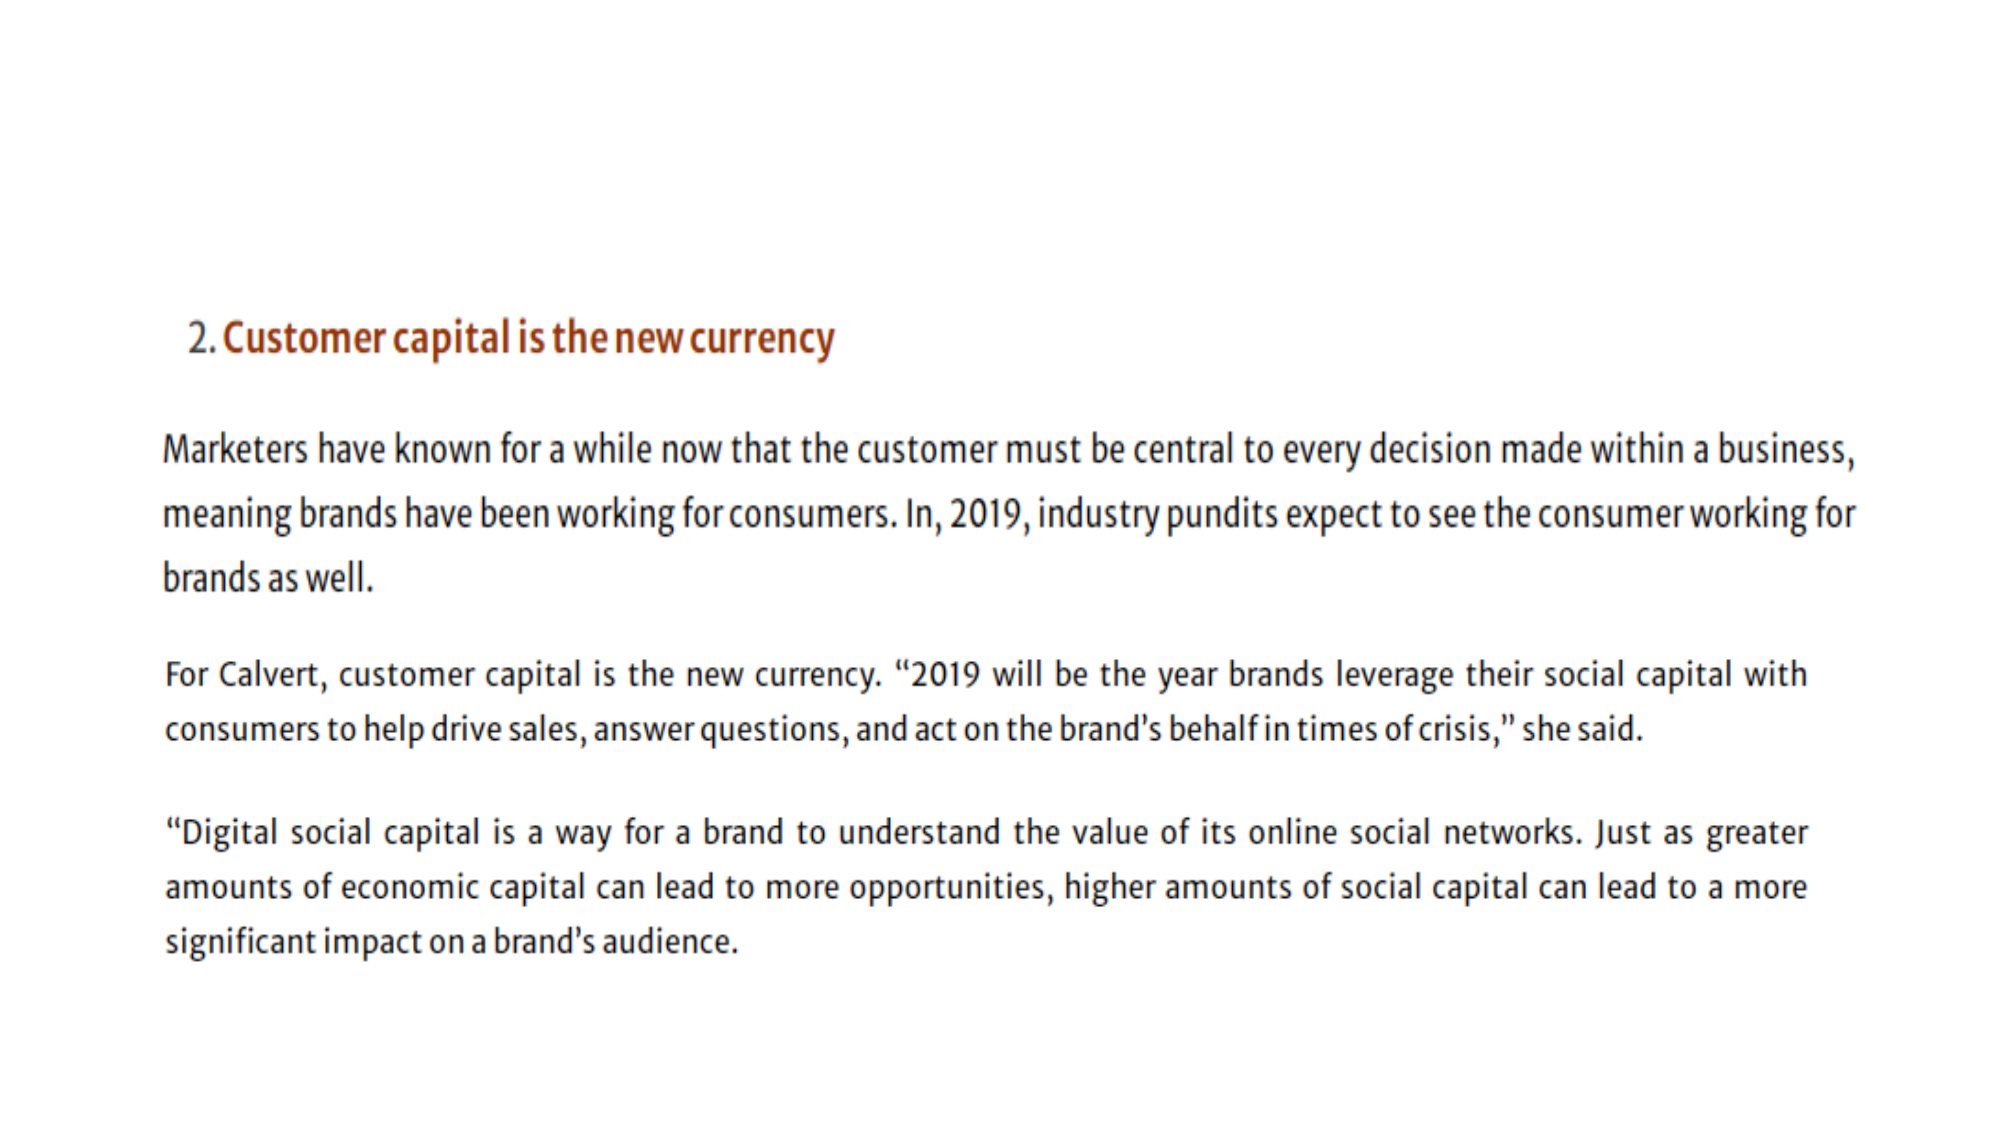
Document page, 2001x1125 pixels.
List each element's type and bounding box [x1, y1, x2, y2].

list [137, 308, 1863, 641]
picture [137, 654, 1863, 988]
